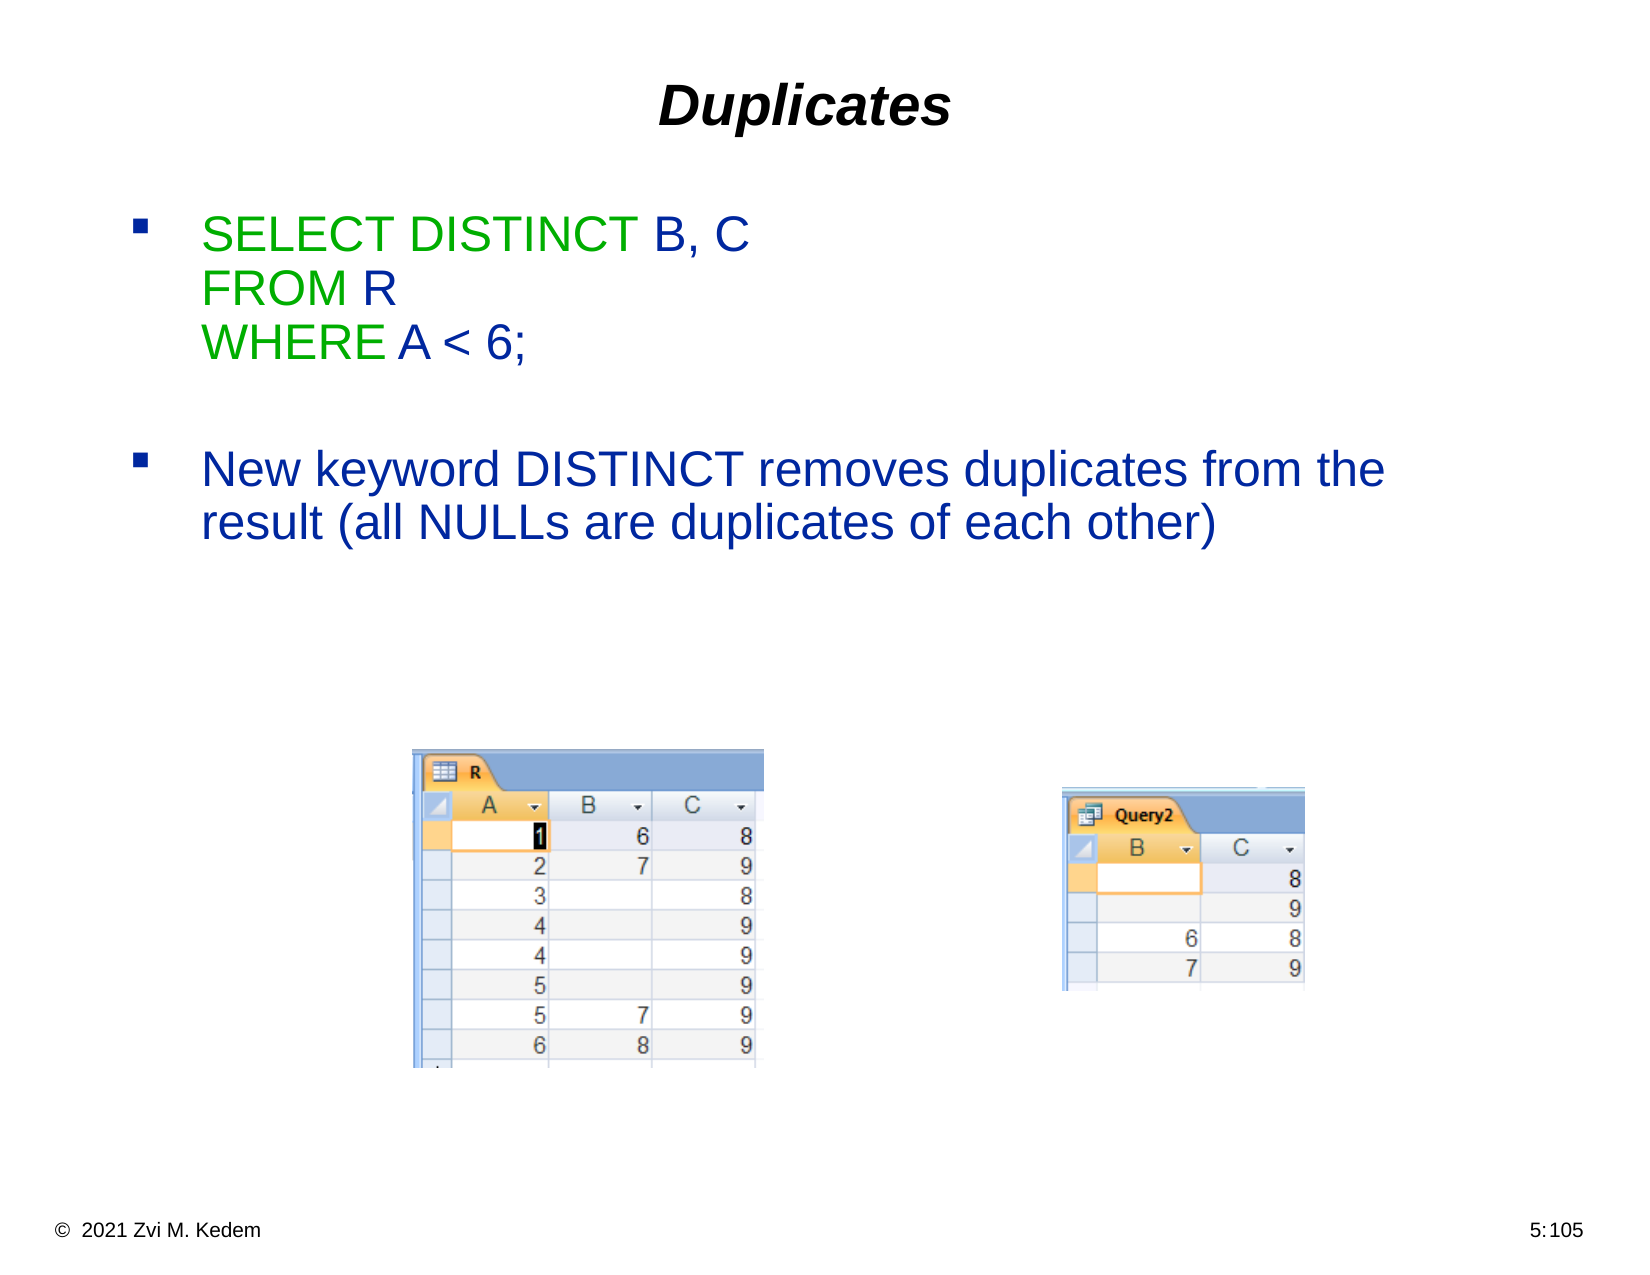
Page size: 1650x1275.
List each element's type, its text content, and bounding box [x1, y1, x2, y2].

list SELECT DISTINCT B, C FROM R WHERE A < 6; New keyword DISTINCT removes duplicates from the result (all NULLs are duplicates of each other) [111, 199, 1513, 1201]
picture [412, 749, 765, 1068]
picture [1062, 787, 1305, 991]
title Duplicates [111, 36, 1501, 176]
